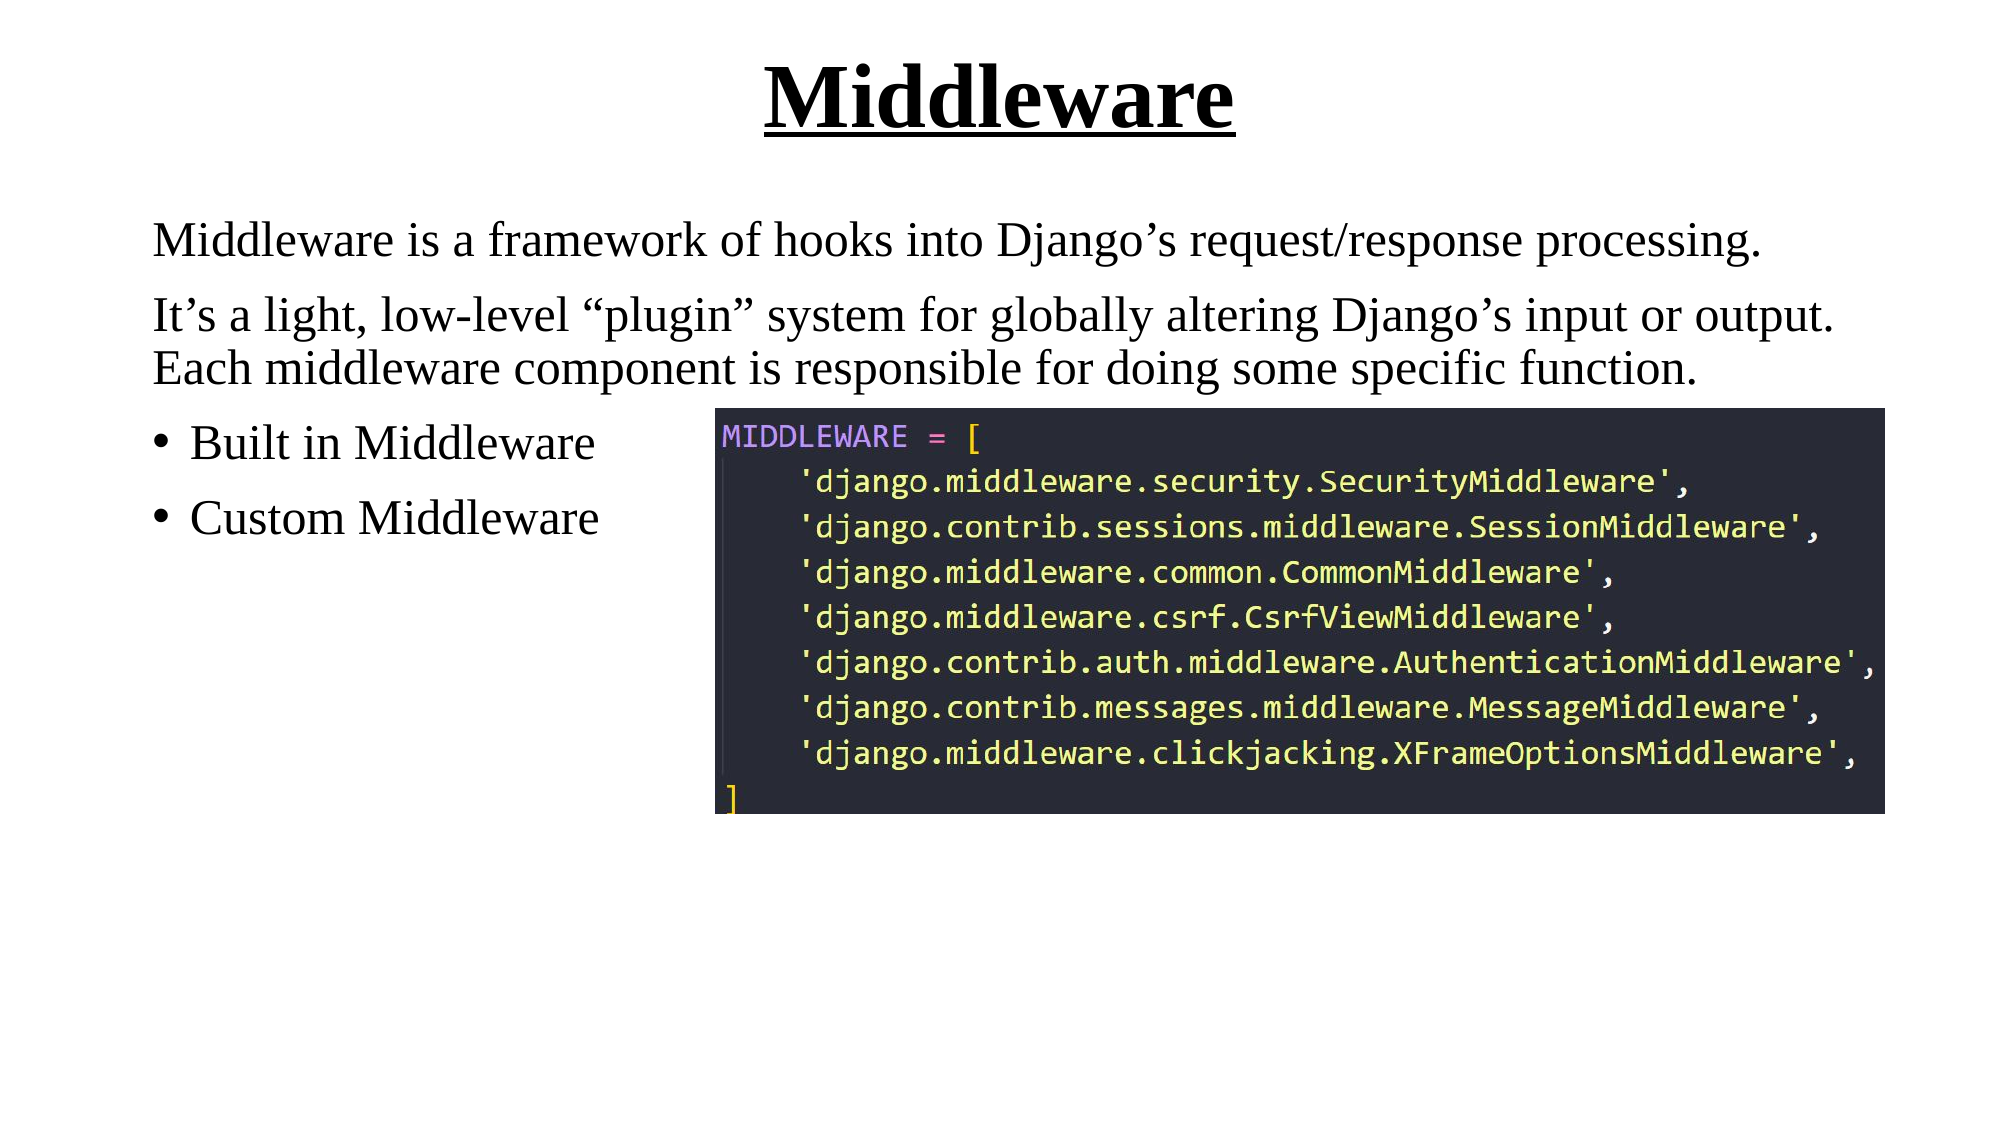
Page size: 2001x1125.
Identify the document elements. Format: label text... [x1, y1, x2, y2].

picture [715, 407, 1885, 814]
list Middleware is a framework of hooks into Django’s request/response processing. It’s a light, low-level “plugin” system for globally altering Django’s input or output. Each middleware component is responsible for doing some specific function. Built in Middleware Custom Middleware [137, 205, 1863, 1052]
title Middleware [137, 14, 1863, 181]
